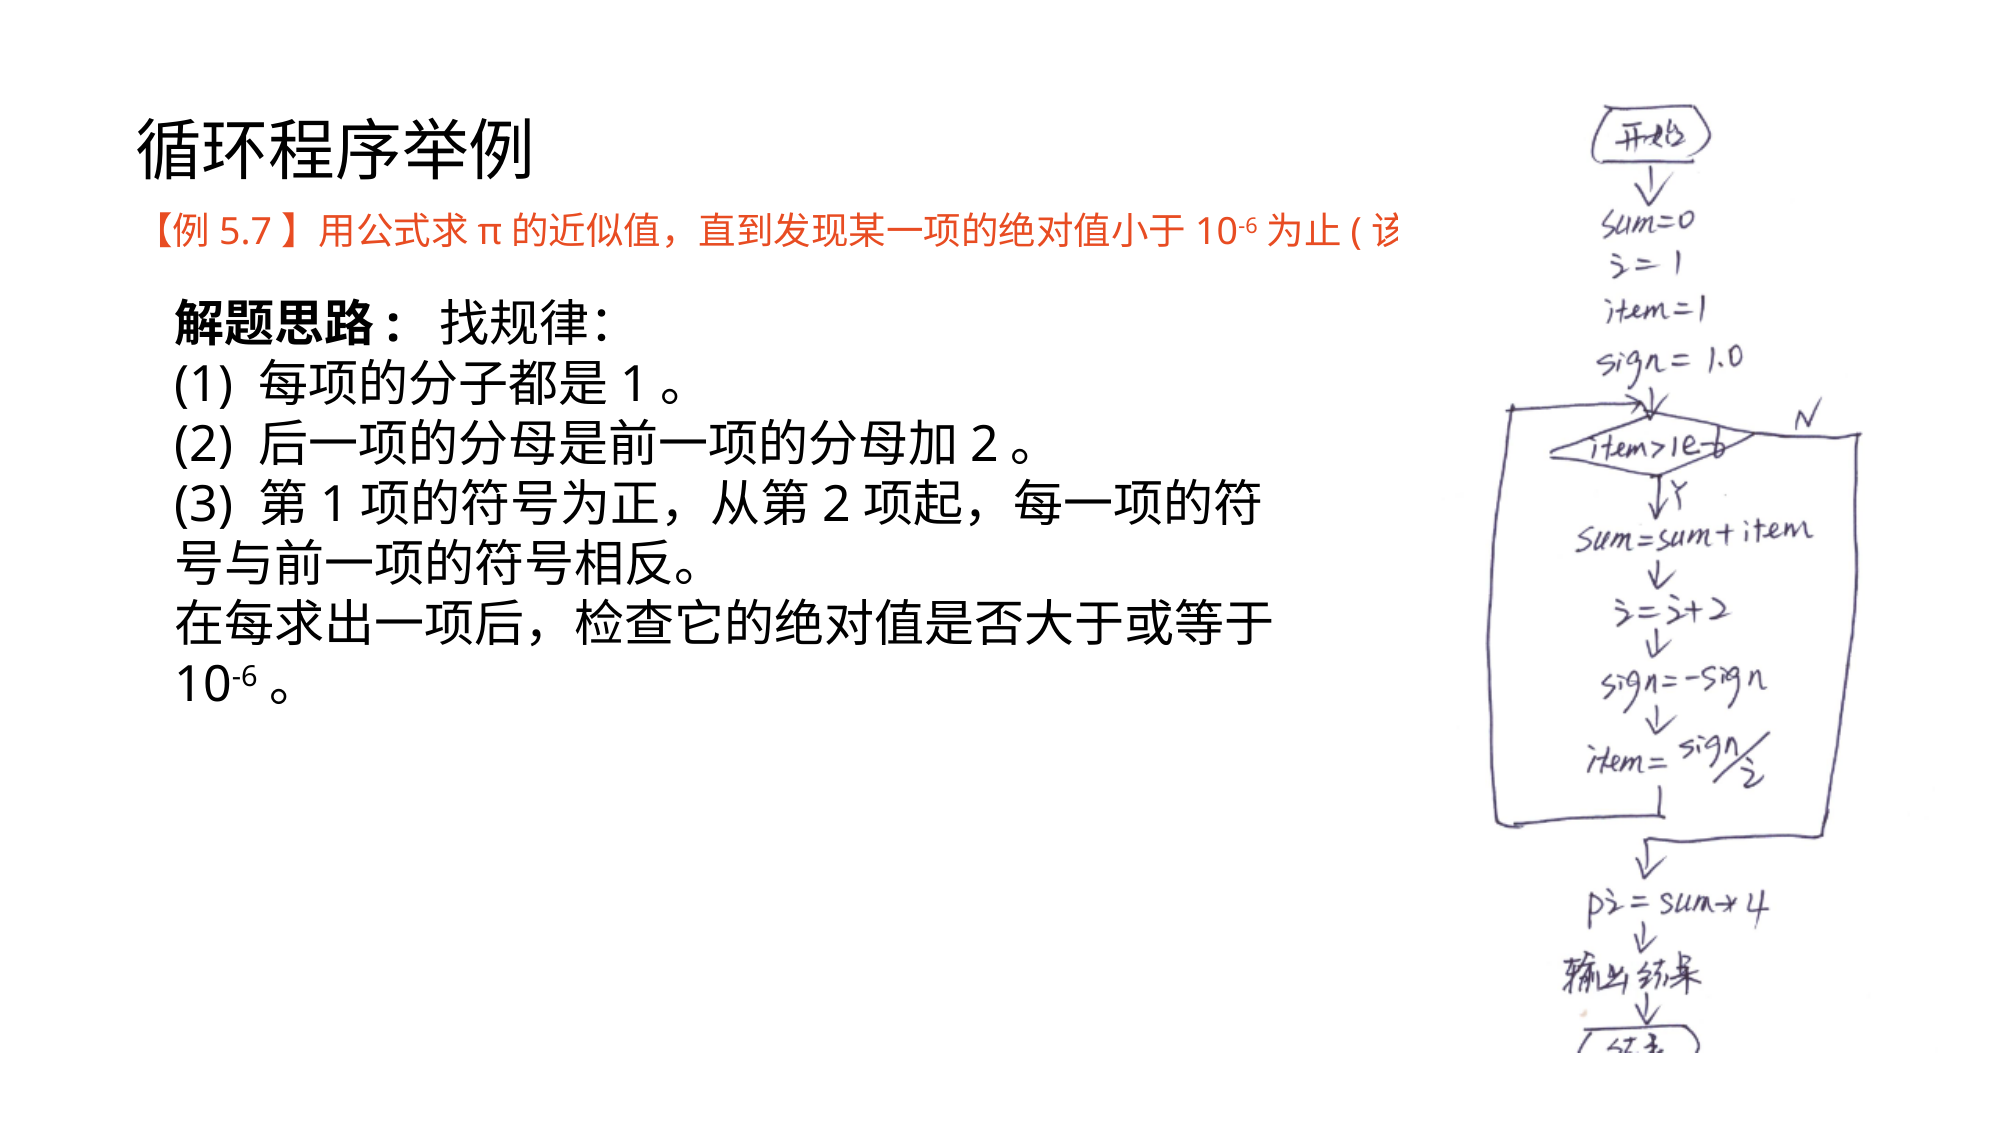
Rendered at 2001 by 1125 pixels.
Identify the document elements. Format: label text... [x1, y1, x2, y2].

title 循环程序举例 [120, 44, 1846, 262]
text_box 解题思路: 找规律： (1) 每项的分子都是1。 (2) 后一项的分母是前一项的分母加2。 (3) 第1项的符号为正，从第2项起，每一项的符号与前一项的符号相反。 在每求出一项后，检查它的绝对值是否大于或等于10-6。 [160, 283, 1321, 719]
picture [1398, 72, 1938, 1053]
